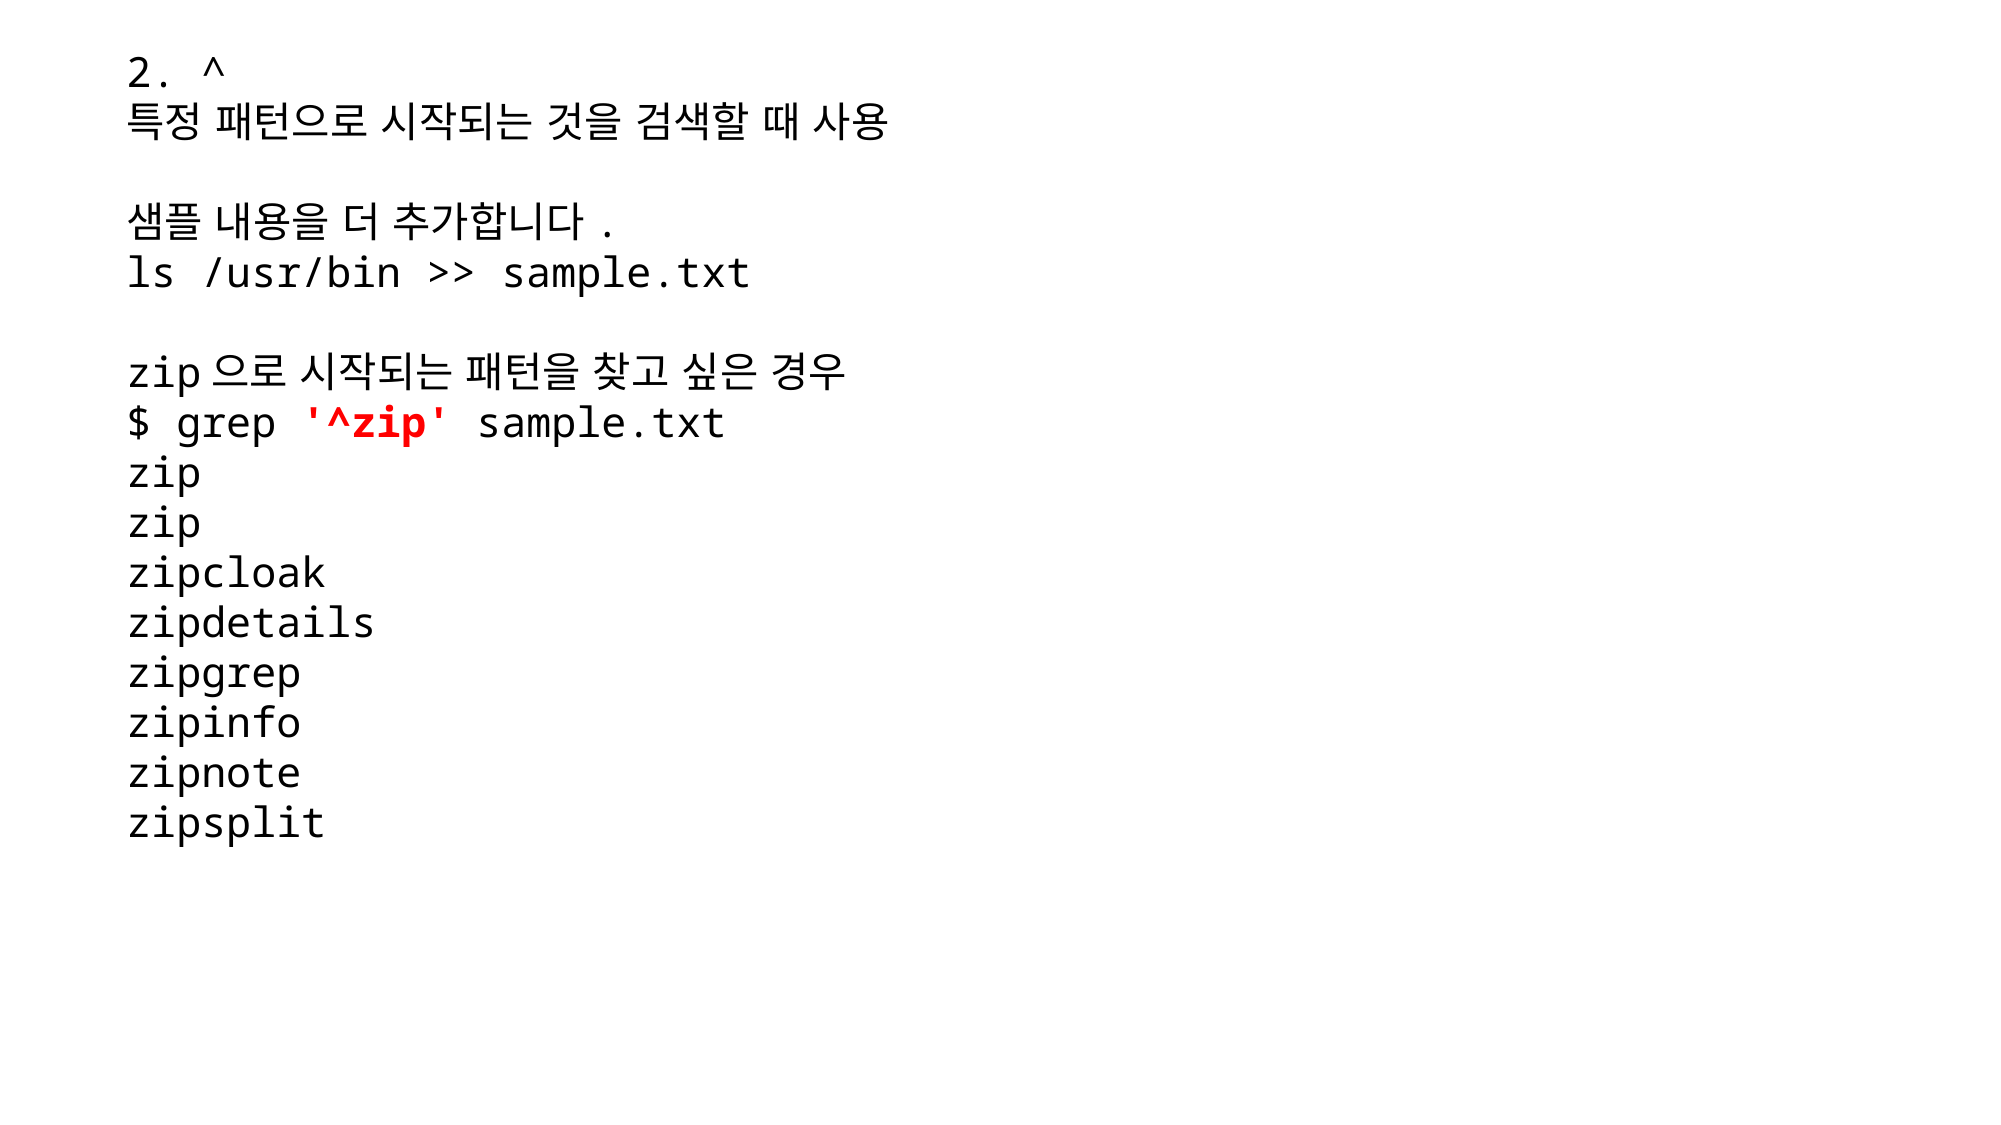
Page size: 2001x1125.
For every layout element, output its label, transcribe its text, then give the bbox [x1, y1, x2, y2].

text_box 2. ^ 특정 패턴으로 시작되는 것을 검색할 때 사용 샘플 내용을 더 추가합니다. ls /usr/bin >> sample.txt zip으로 시작되는 패턴을 찾고 싶은 경우 $ grep '^zip' sample.txt zip zip zipcloak zipdetails zipgrep zipinfo zipnote zipsplit [111, 38, 905, 904]
